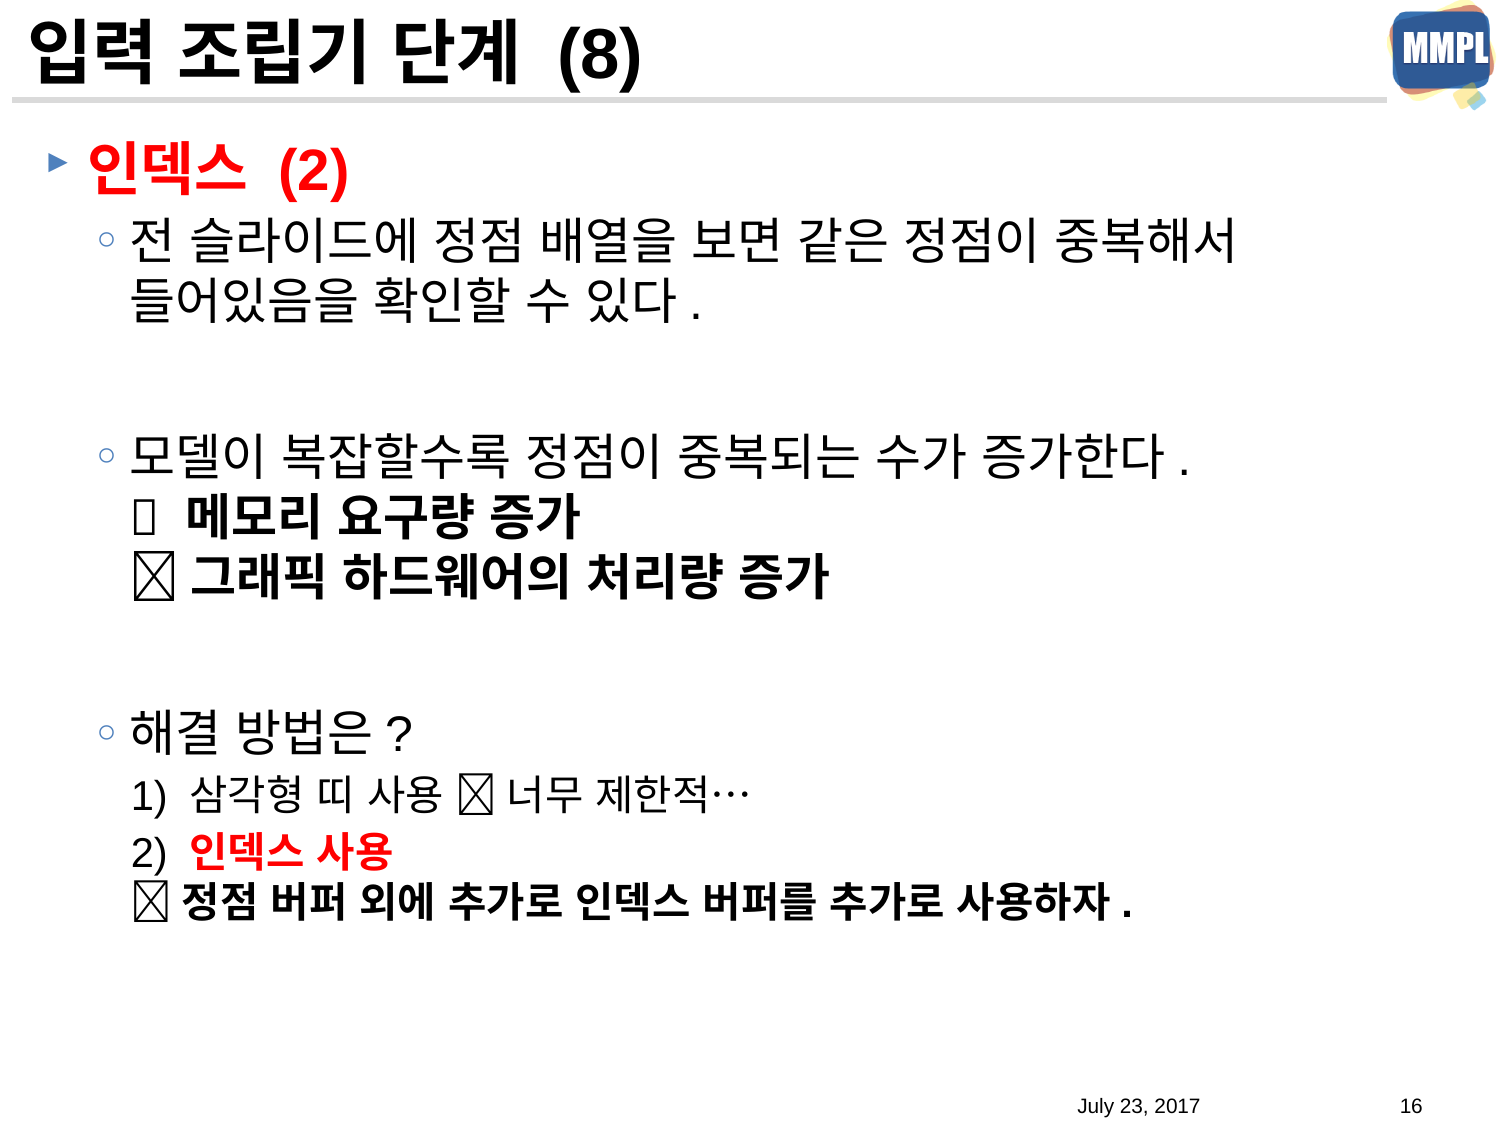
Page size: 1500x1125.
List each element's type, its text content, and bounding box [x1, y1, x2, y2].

title 입력 조립기 단계 (8) [12, 0, 1475, 100]
slide_number 16 [1377, 1065, 1438, 1125]
picture [1387, 0, 1500, 113]
list 인덱스 (2) 전 슬라이드에 정점 배열을 보면 같은 정점이 중복해서 들어있음을 확인할 수 있다. 모델이 복잡할수록 정점이 중복되는 수가 증가한다.  메모리 요구량 증가  그래픽 하드웨어의 처리량 증가 해결 방법은? 1) 삼각형 띠 사용  너무 제한적… 2) 인덱스 사용  정점 버퍼 외에 추가로 인덱스 버퍼를 추가로 사용하자. [12, 125, 1475, 1075]
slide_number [1062, 1065, 1377, 1125]
